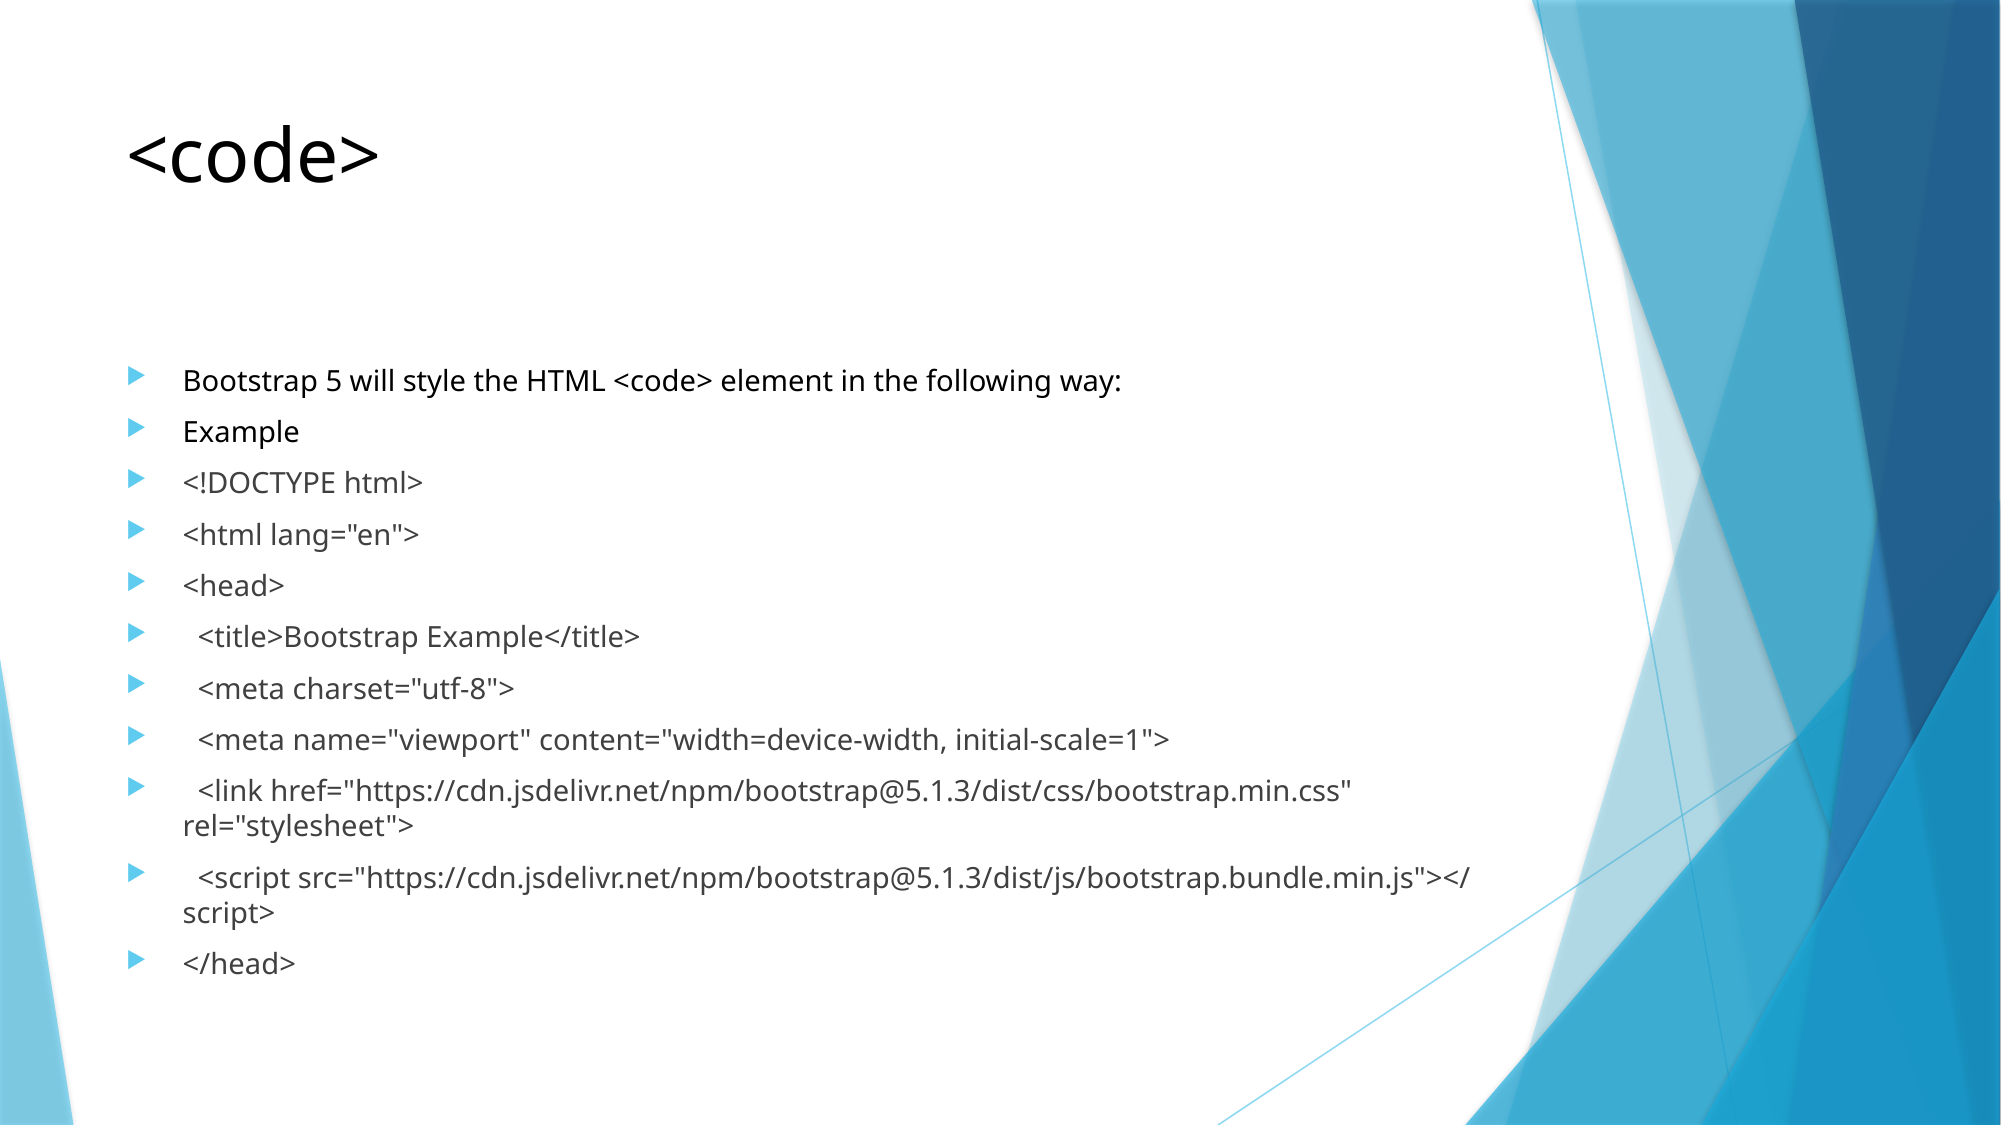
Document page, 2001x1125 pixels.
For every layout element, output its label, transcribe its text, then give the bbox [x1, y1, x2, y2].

title <code> [111, 99, 1522, 317]
list Bootstrap 5 will style the HTML <code> element in the following way: Example <!DOCTYPE html> <html lang="en"> <head> <title>Bootstrap Example</title> <meta charset="utf-8"> <meta name="viewport" content="width=device-width, initial-scale=1"> <link href="https://cdn.jsdelivr.net/npm/bootstrap@5.1.3/dist/css/bootstrap.min.css" rel="stylesheet"> <script src="https://cdn.jsdelivr.net/npm/bootstrap@5.1.3/dist/js/bootstrap.bundle.min.js"></script> </head> [111, 354, 1522, 992]
